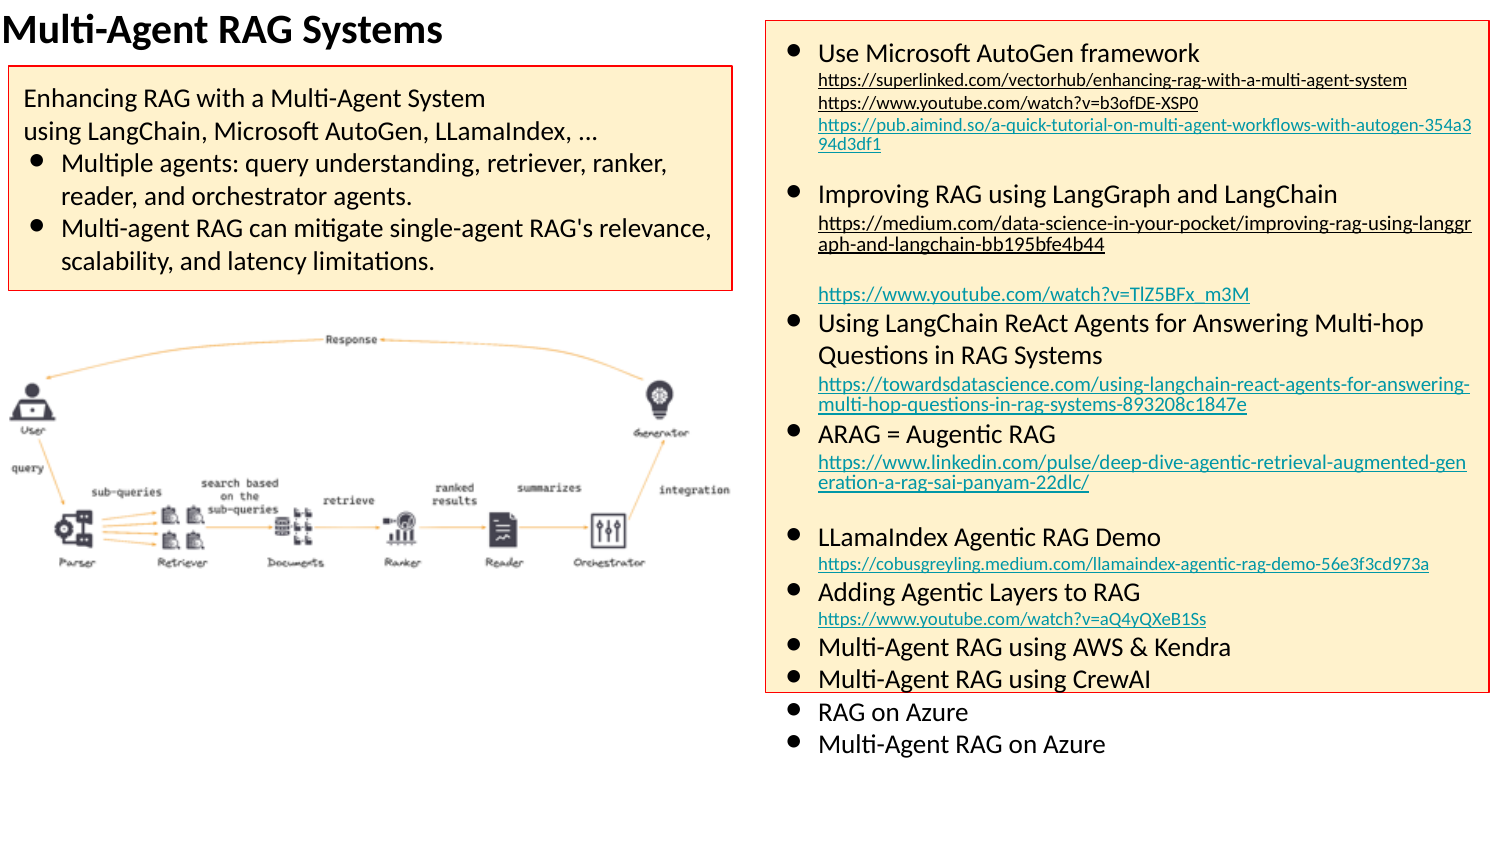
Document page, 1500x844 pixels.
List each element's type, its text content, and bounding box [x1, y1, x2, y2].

text_box Enhancing RAG with a Multi-Agent System using LangChain, Microsoft AutoGen, LLamaIndex, ... Multiple agents: query understanding, retriever, ranker, reader, and orchestrator agents. Multi-agent RAG can mitigate single-agent RAG's relevance, scalability, and latency limitations. [8, 65, 732, 291]
picture [8, 330, 733, 573]
text_box Use Microsoft AutoGen framework https://superlinked.com/vectorhub/enhancing-rag-with-a-multi-agent-system https://www.youtube.com/watch?v=b3ofDE-XSP0 https://pub.aimind.so/a-quick-tutorial-on-multi-agent-workflows-with-autogen-354a394d3df1 Improving RAG using LangGraph and LangChain https://medium.com/data-science-in-your-pocket/improving-rag-using-langgraph-and-langchain-bb195bfe4b44 https://www.youtube.com/watch?v=TlZ5BFx_m3M Using LangChain ReAct Agents for Answering Multi-hop Questions in RAG Systems https://towardsdatascience.com/using-langchain-react-agents-for-answering-multi-hop-questions-in-rag-systems-893208c1847e ARAG = Augentic RAG https://www.linkedin.com/pulse/deep-dive-agentic-retrieval-augmented-generation-a-rag-sai-panyam-22dlc/ LLamaIndex Agentic RAG Demo https://cobusgreyling.medium.com/llamaindex-agentic-rag-demo-56e3f3cd973a Adding Agentic Layers to RAG https://www.youtube.com/watch?v=aQ4yQXeB1Ss Multi-Agent RAG using AWS & Kendra Multi-Agent RAG using CrewAI RAG on Azure Multi-Agent RAG on Azure [765, 20, 1490, 693]
text_box Multi-Agent RAG Systems [0, 0, 657, 53]
